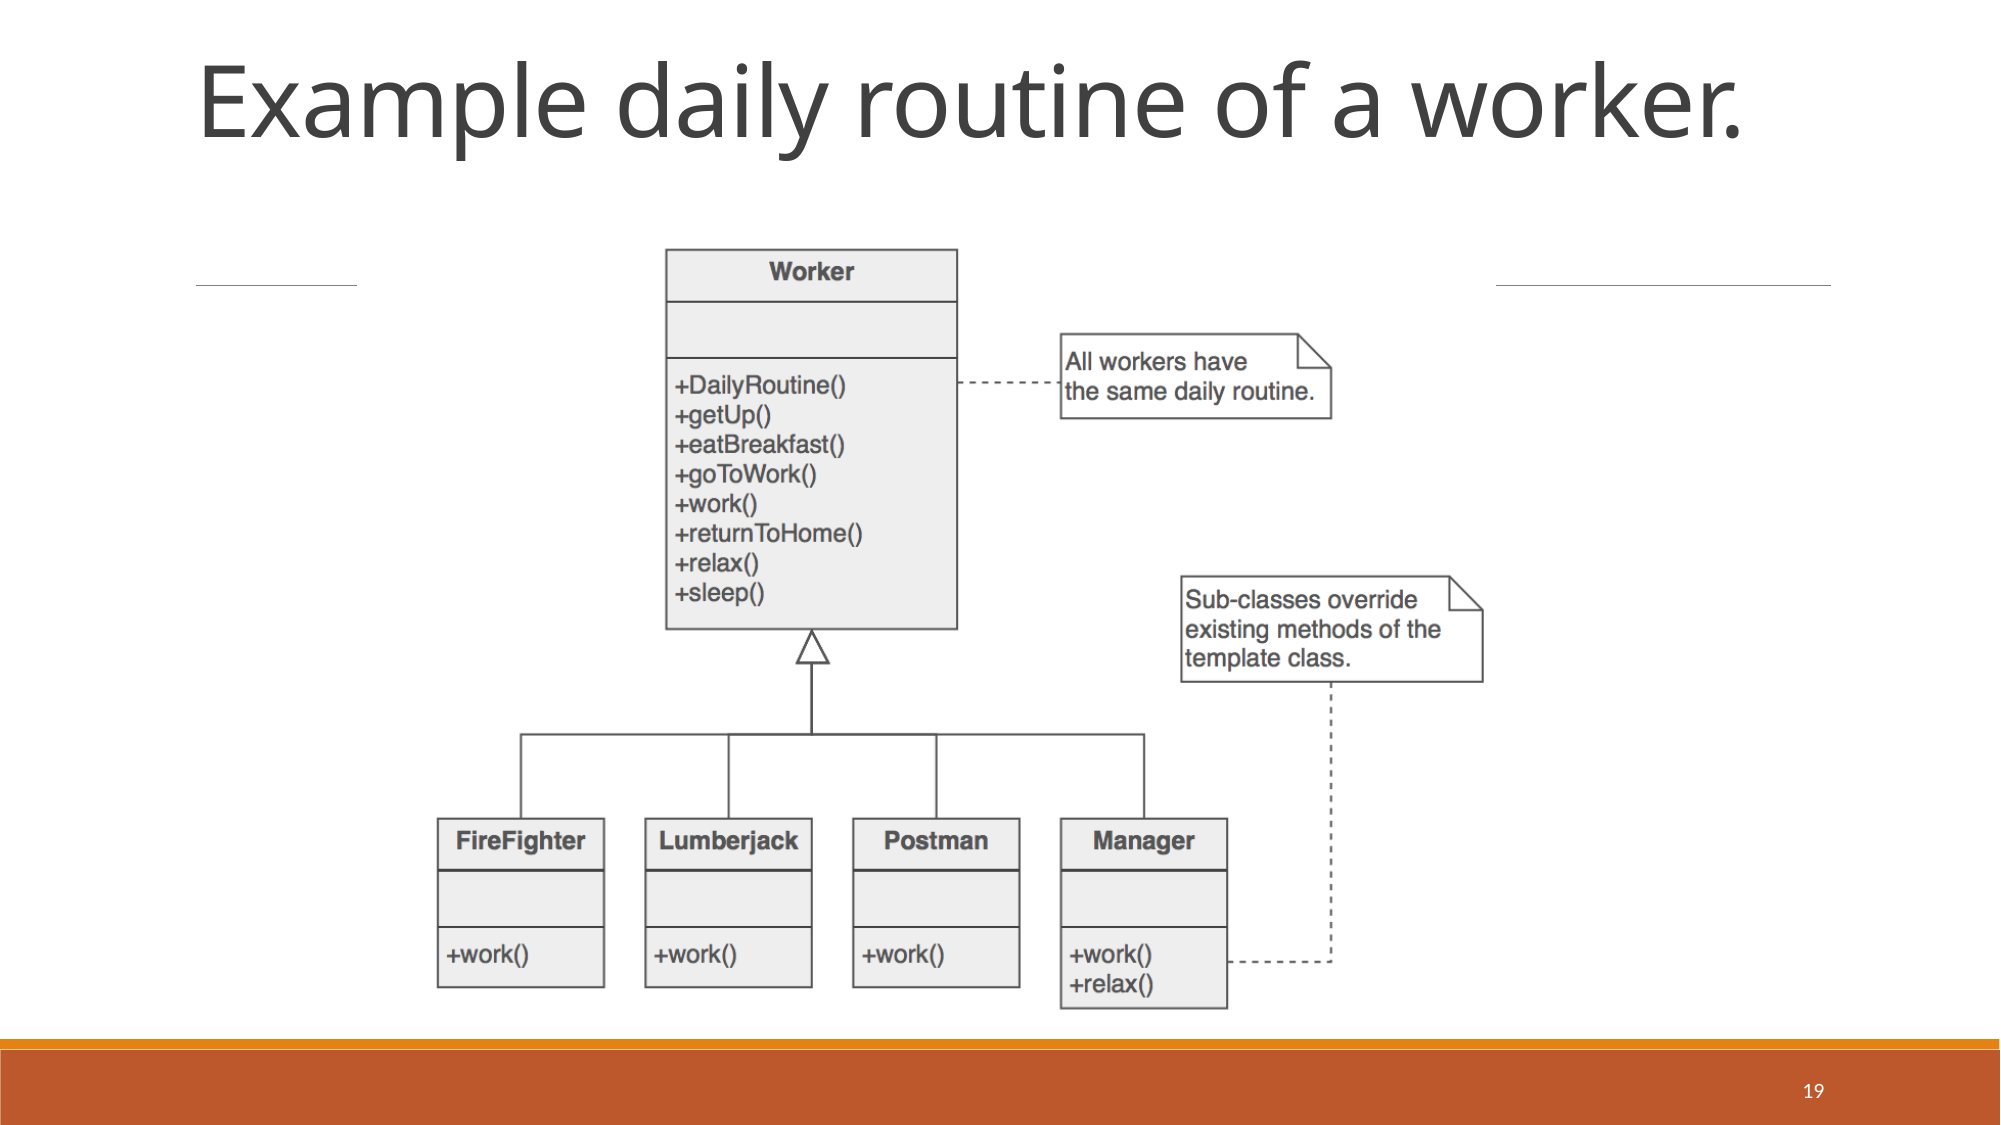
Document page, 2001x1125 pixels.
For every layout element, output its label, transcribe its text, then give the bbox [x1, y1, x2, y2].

slide_number 19 [1624, 1059, 1840, 1120]
title Example daily routine of a worker. [180, 47, 1830, 285]
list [357, 217, 1497, 1022]
